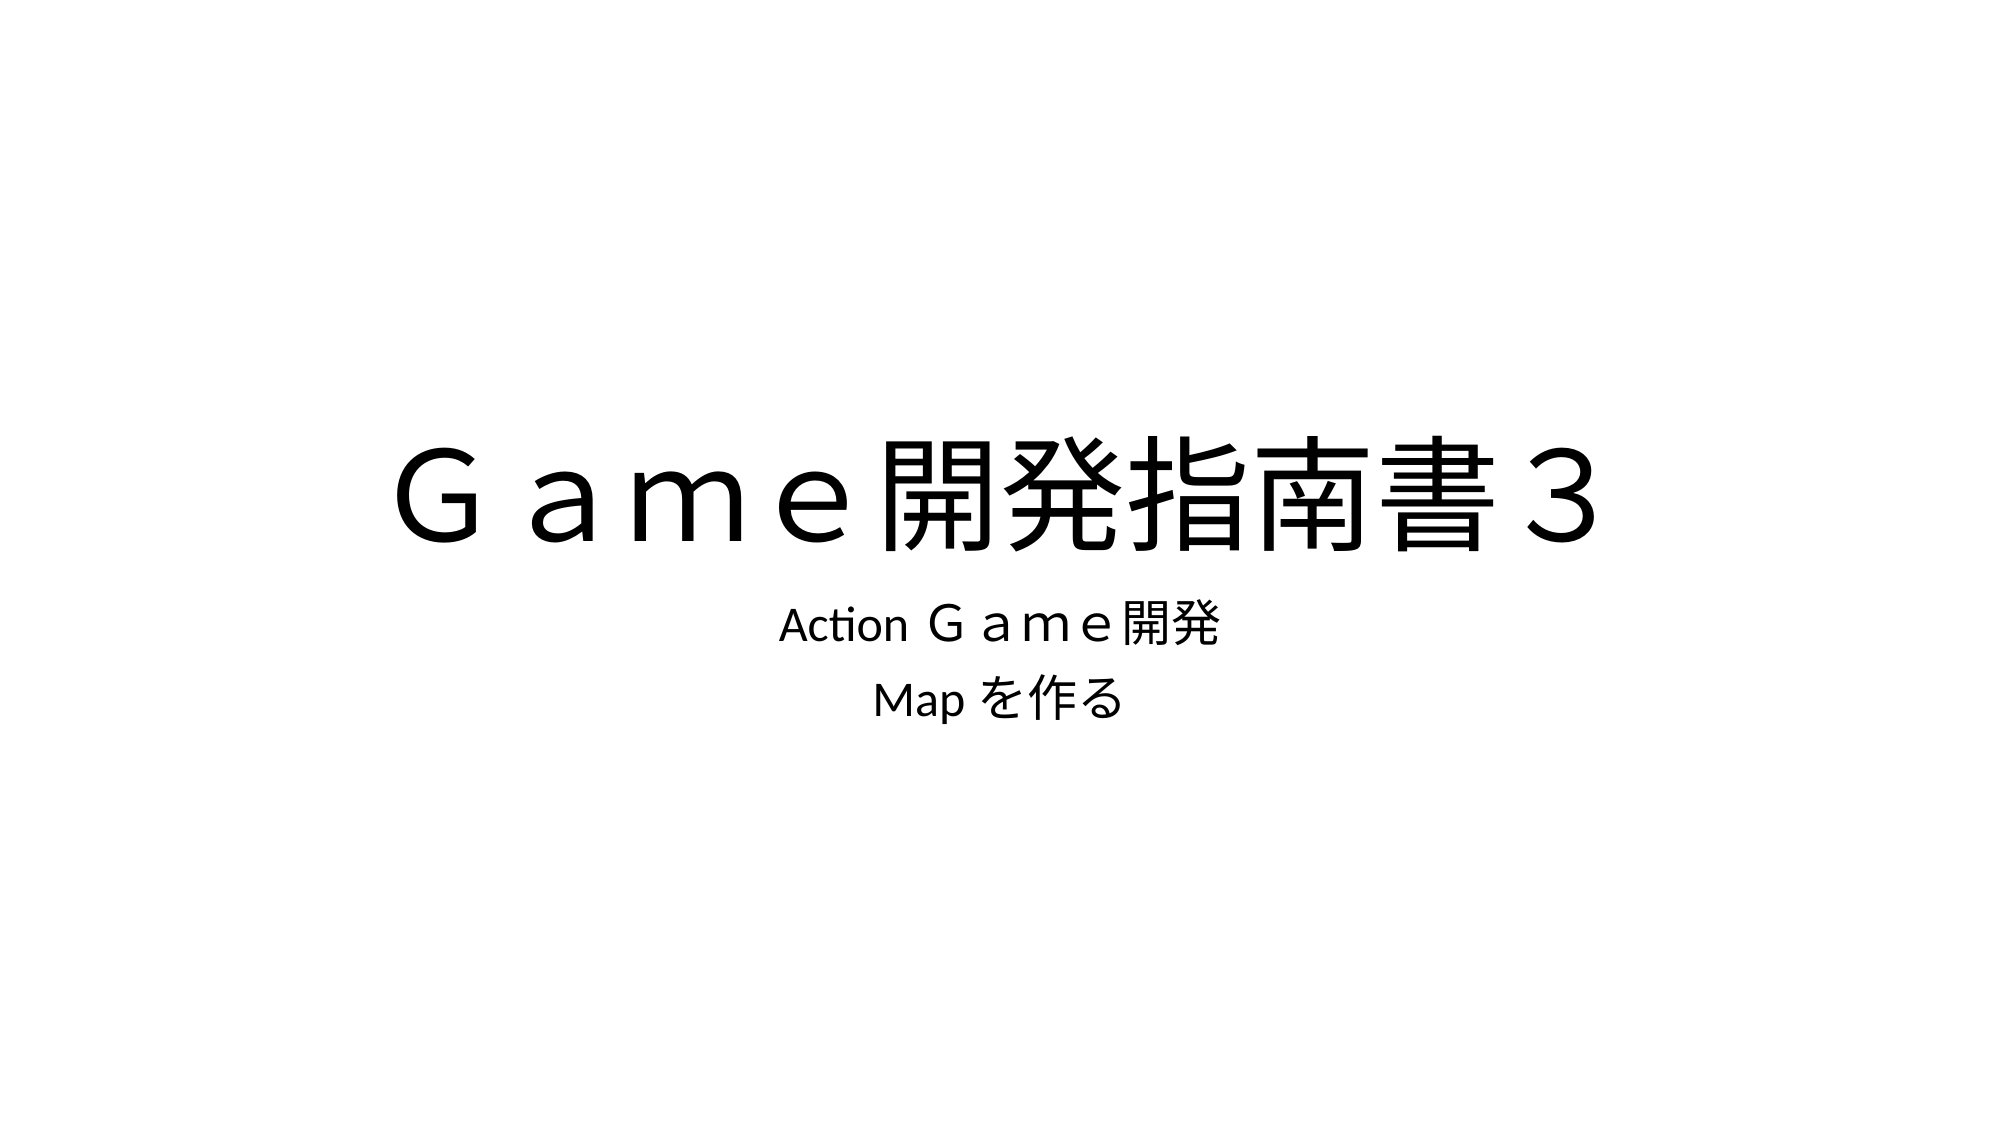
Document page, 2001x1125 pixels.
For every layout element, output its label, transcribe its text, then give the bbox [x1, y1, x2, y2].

subtitle ActionＧａｍｅ開発 Mapを作る [249, 590, 1750, 863]
title Ｇａｍｅ開発指南書３ [249, 184, 1750, 576]
